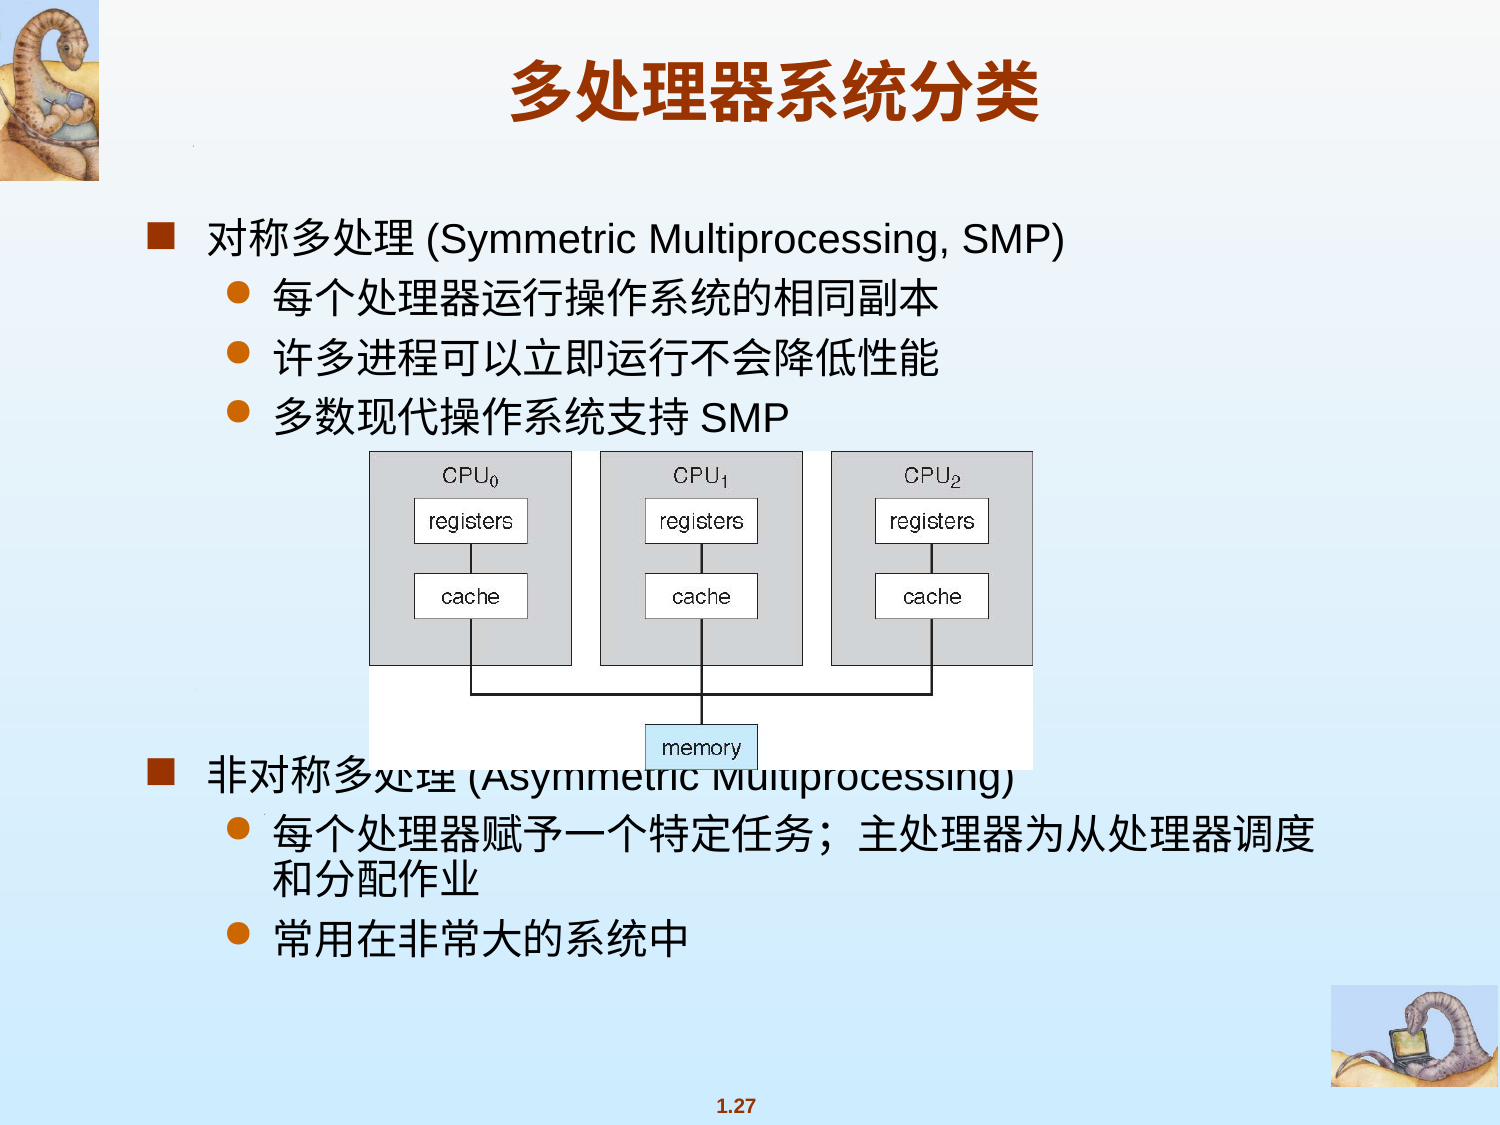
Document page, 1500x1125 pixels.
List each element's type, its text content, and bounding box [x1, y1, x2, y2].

picture [369, 451, 1033, 770]
list 对称多处理(Symmetric Multiprocessing, SMP) 每个处理器运行操作系统的相同副本 许多进程可以立即运行不会降低性能 多数现代操作系统支持SMP 非对称多处理(Asymmetric Multiprocessing) 每个处理器赋予一个特定任务；主处理器为从处理器调度和分配作业 常用在非常大的系统中 [135, 210, 1342, 946]
picture [0, 0, 99, 181]
title 多处理器系统分类 [112, 37, 1438, 138]
picture [1331, 985, 1498, 1087]
